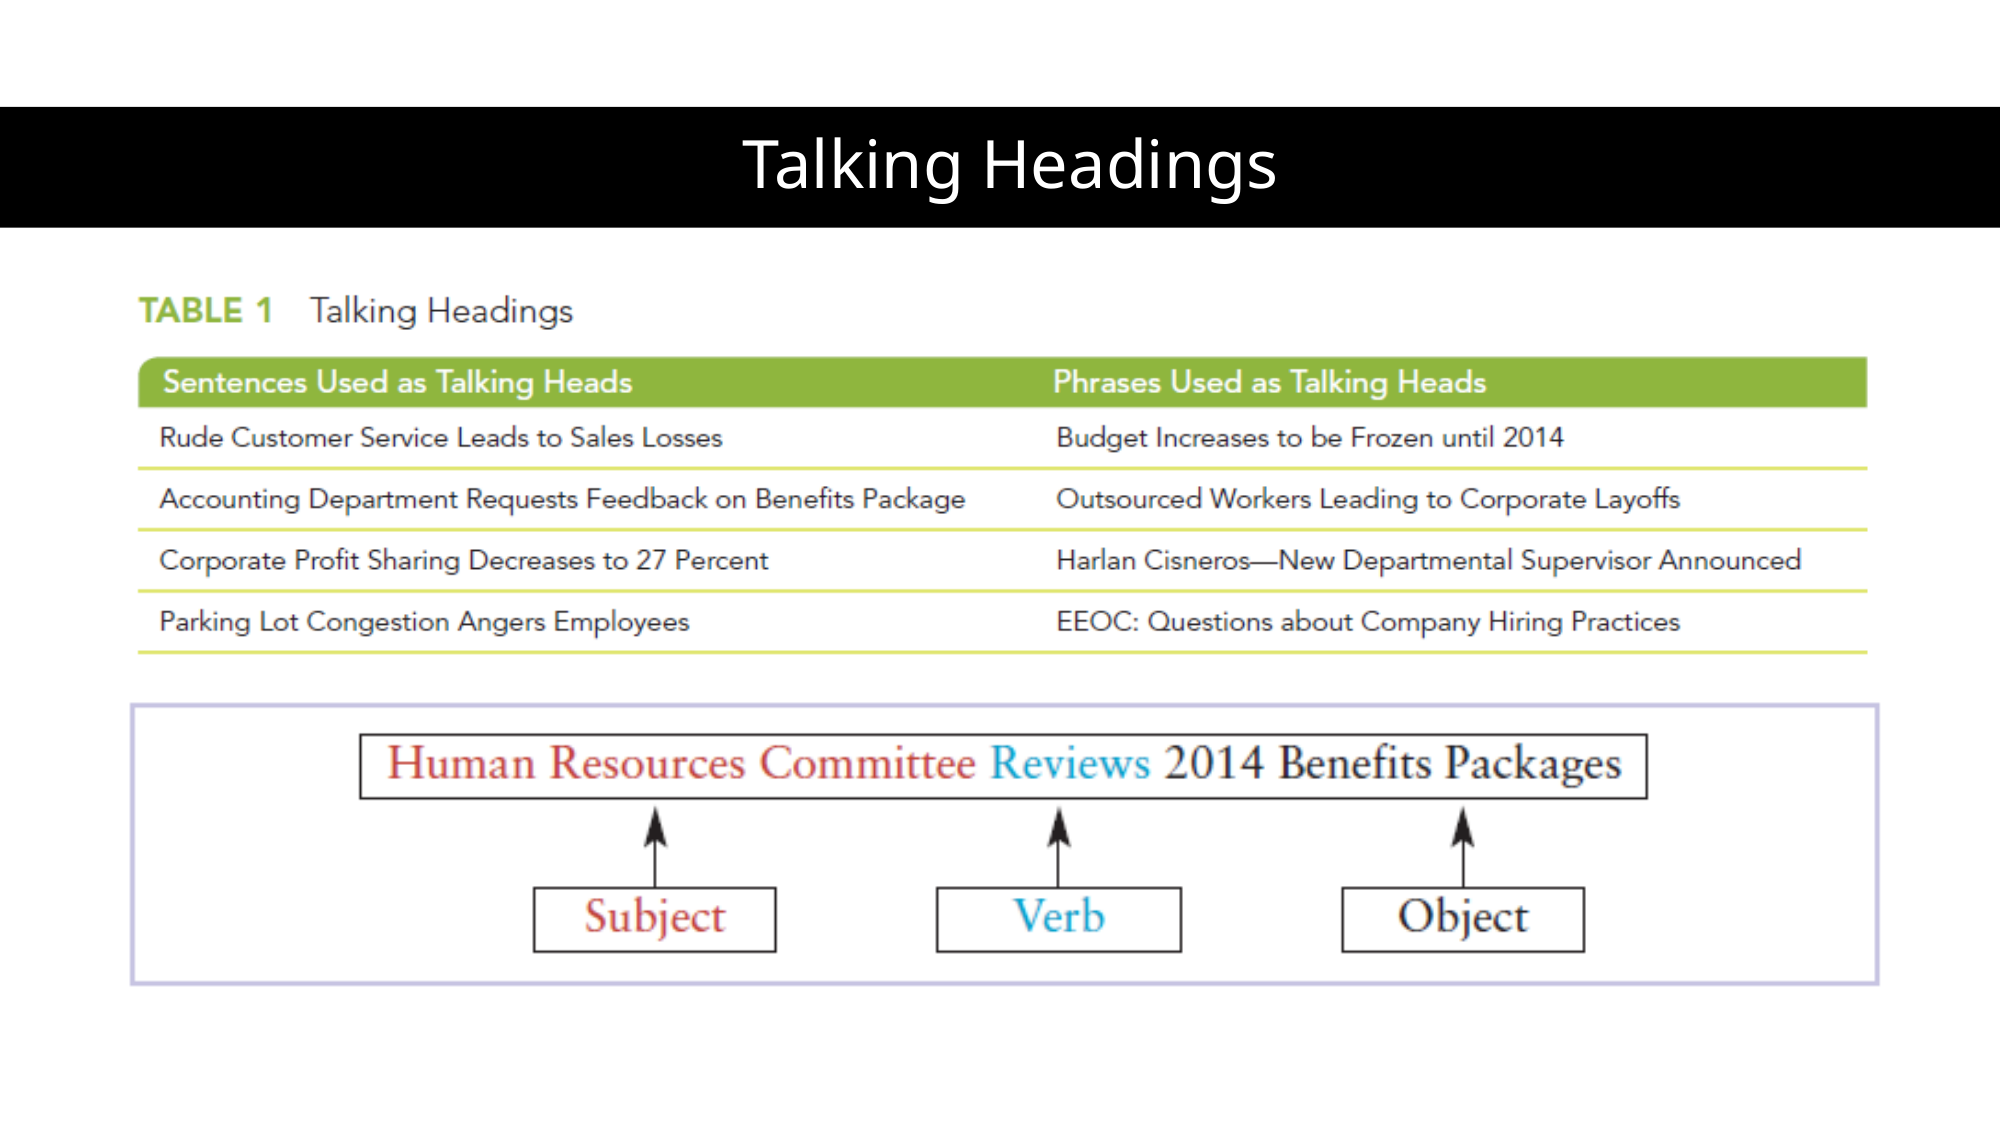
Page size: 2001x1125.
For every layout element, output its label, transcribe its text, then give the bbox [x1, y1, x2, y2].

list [109, 274, 1890, 669]
text_box [0, 106, 2000, 229]
picture [109, 680, 1890, 996]
title Talking Headings [91, 105, 1931, 228]
